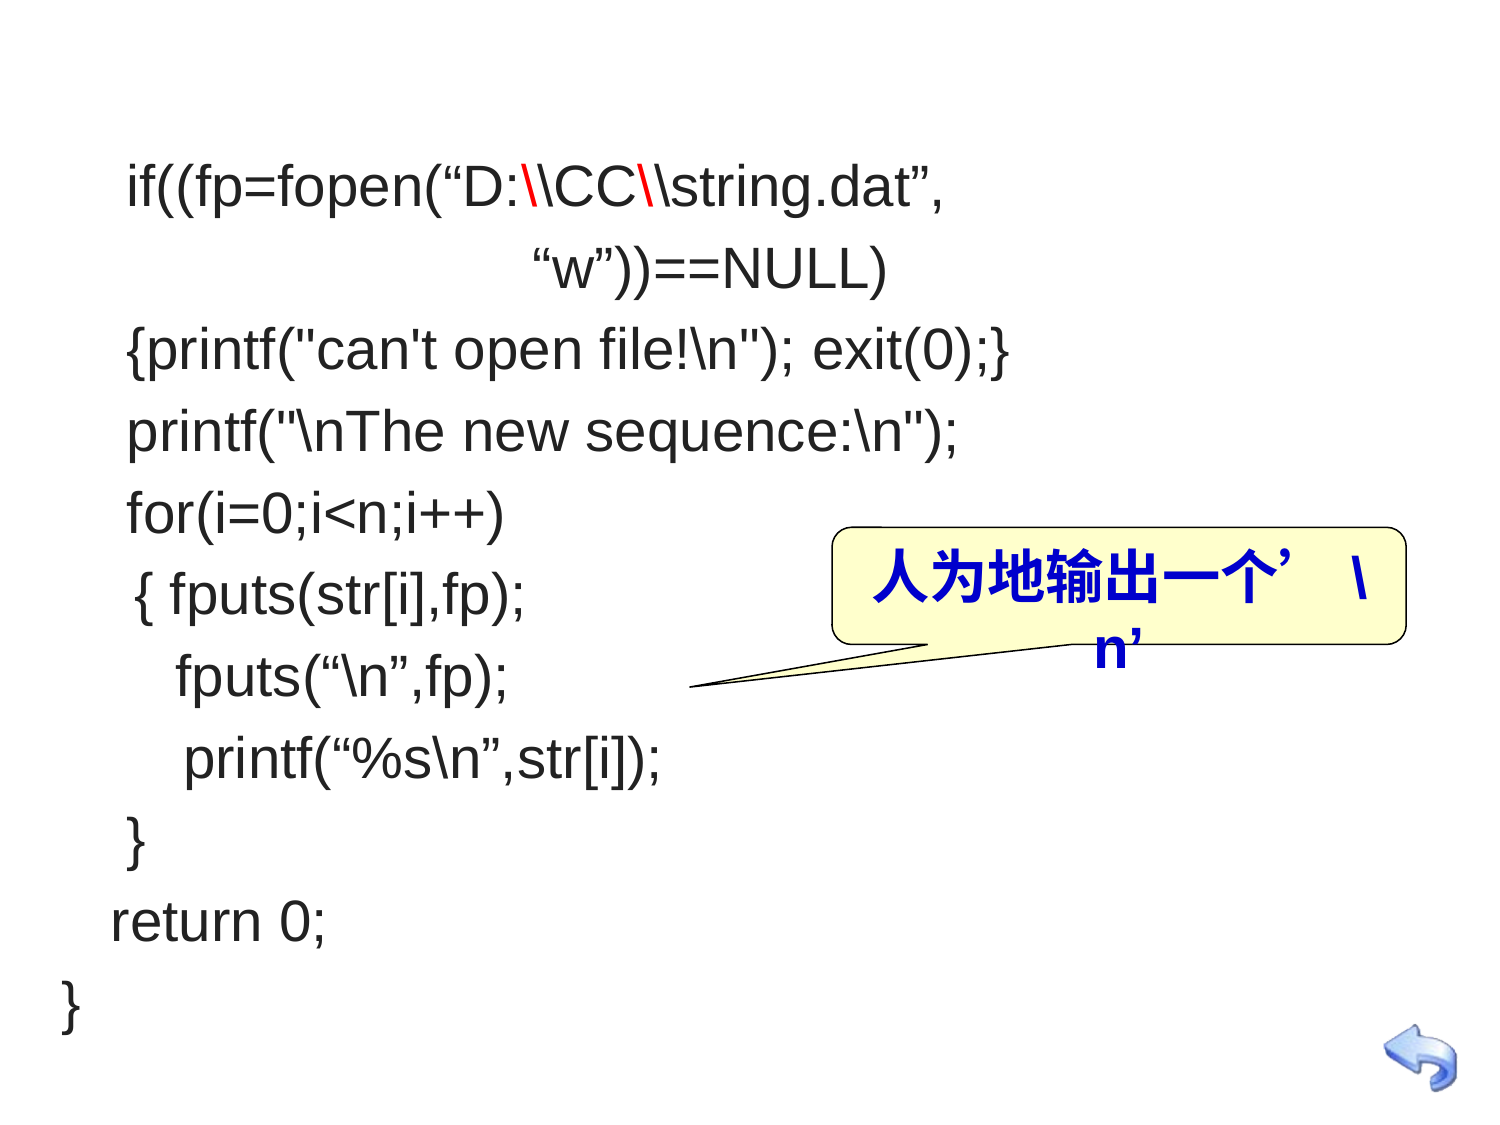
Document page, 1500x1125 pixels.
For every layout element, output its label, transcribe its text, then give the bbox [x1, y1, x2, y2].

picture [1382, 1019, 1461, 1097]
text_box 人为地输出一个’\n’ [689, 527, 1407, 688]
list if((fp=fopen(“D:\\CC\\string.dat”, “w”))==NULL) {printf("can't open file!\n"); exit(0);} printf("\nThe new sequence:\n"); for(i=0;i<n;i++) { fputs(str[i],fp); fputs(“\n”,fp); printf(“%s\n”,str[i]); } return 0; } [46, 140, 1465, 997]
